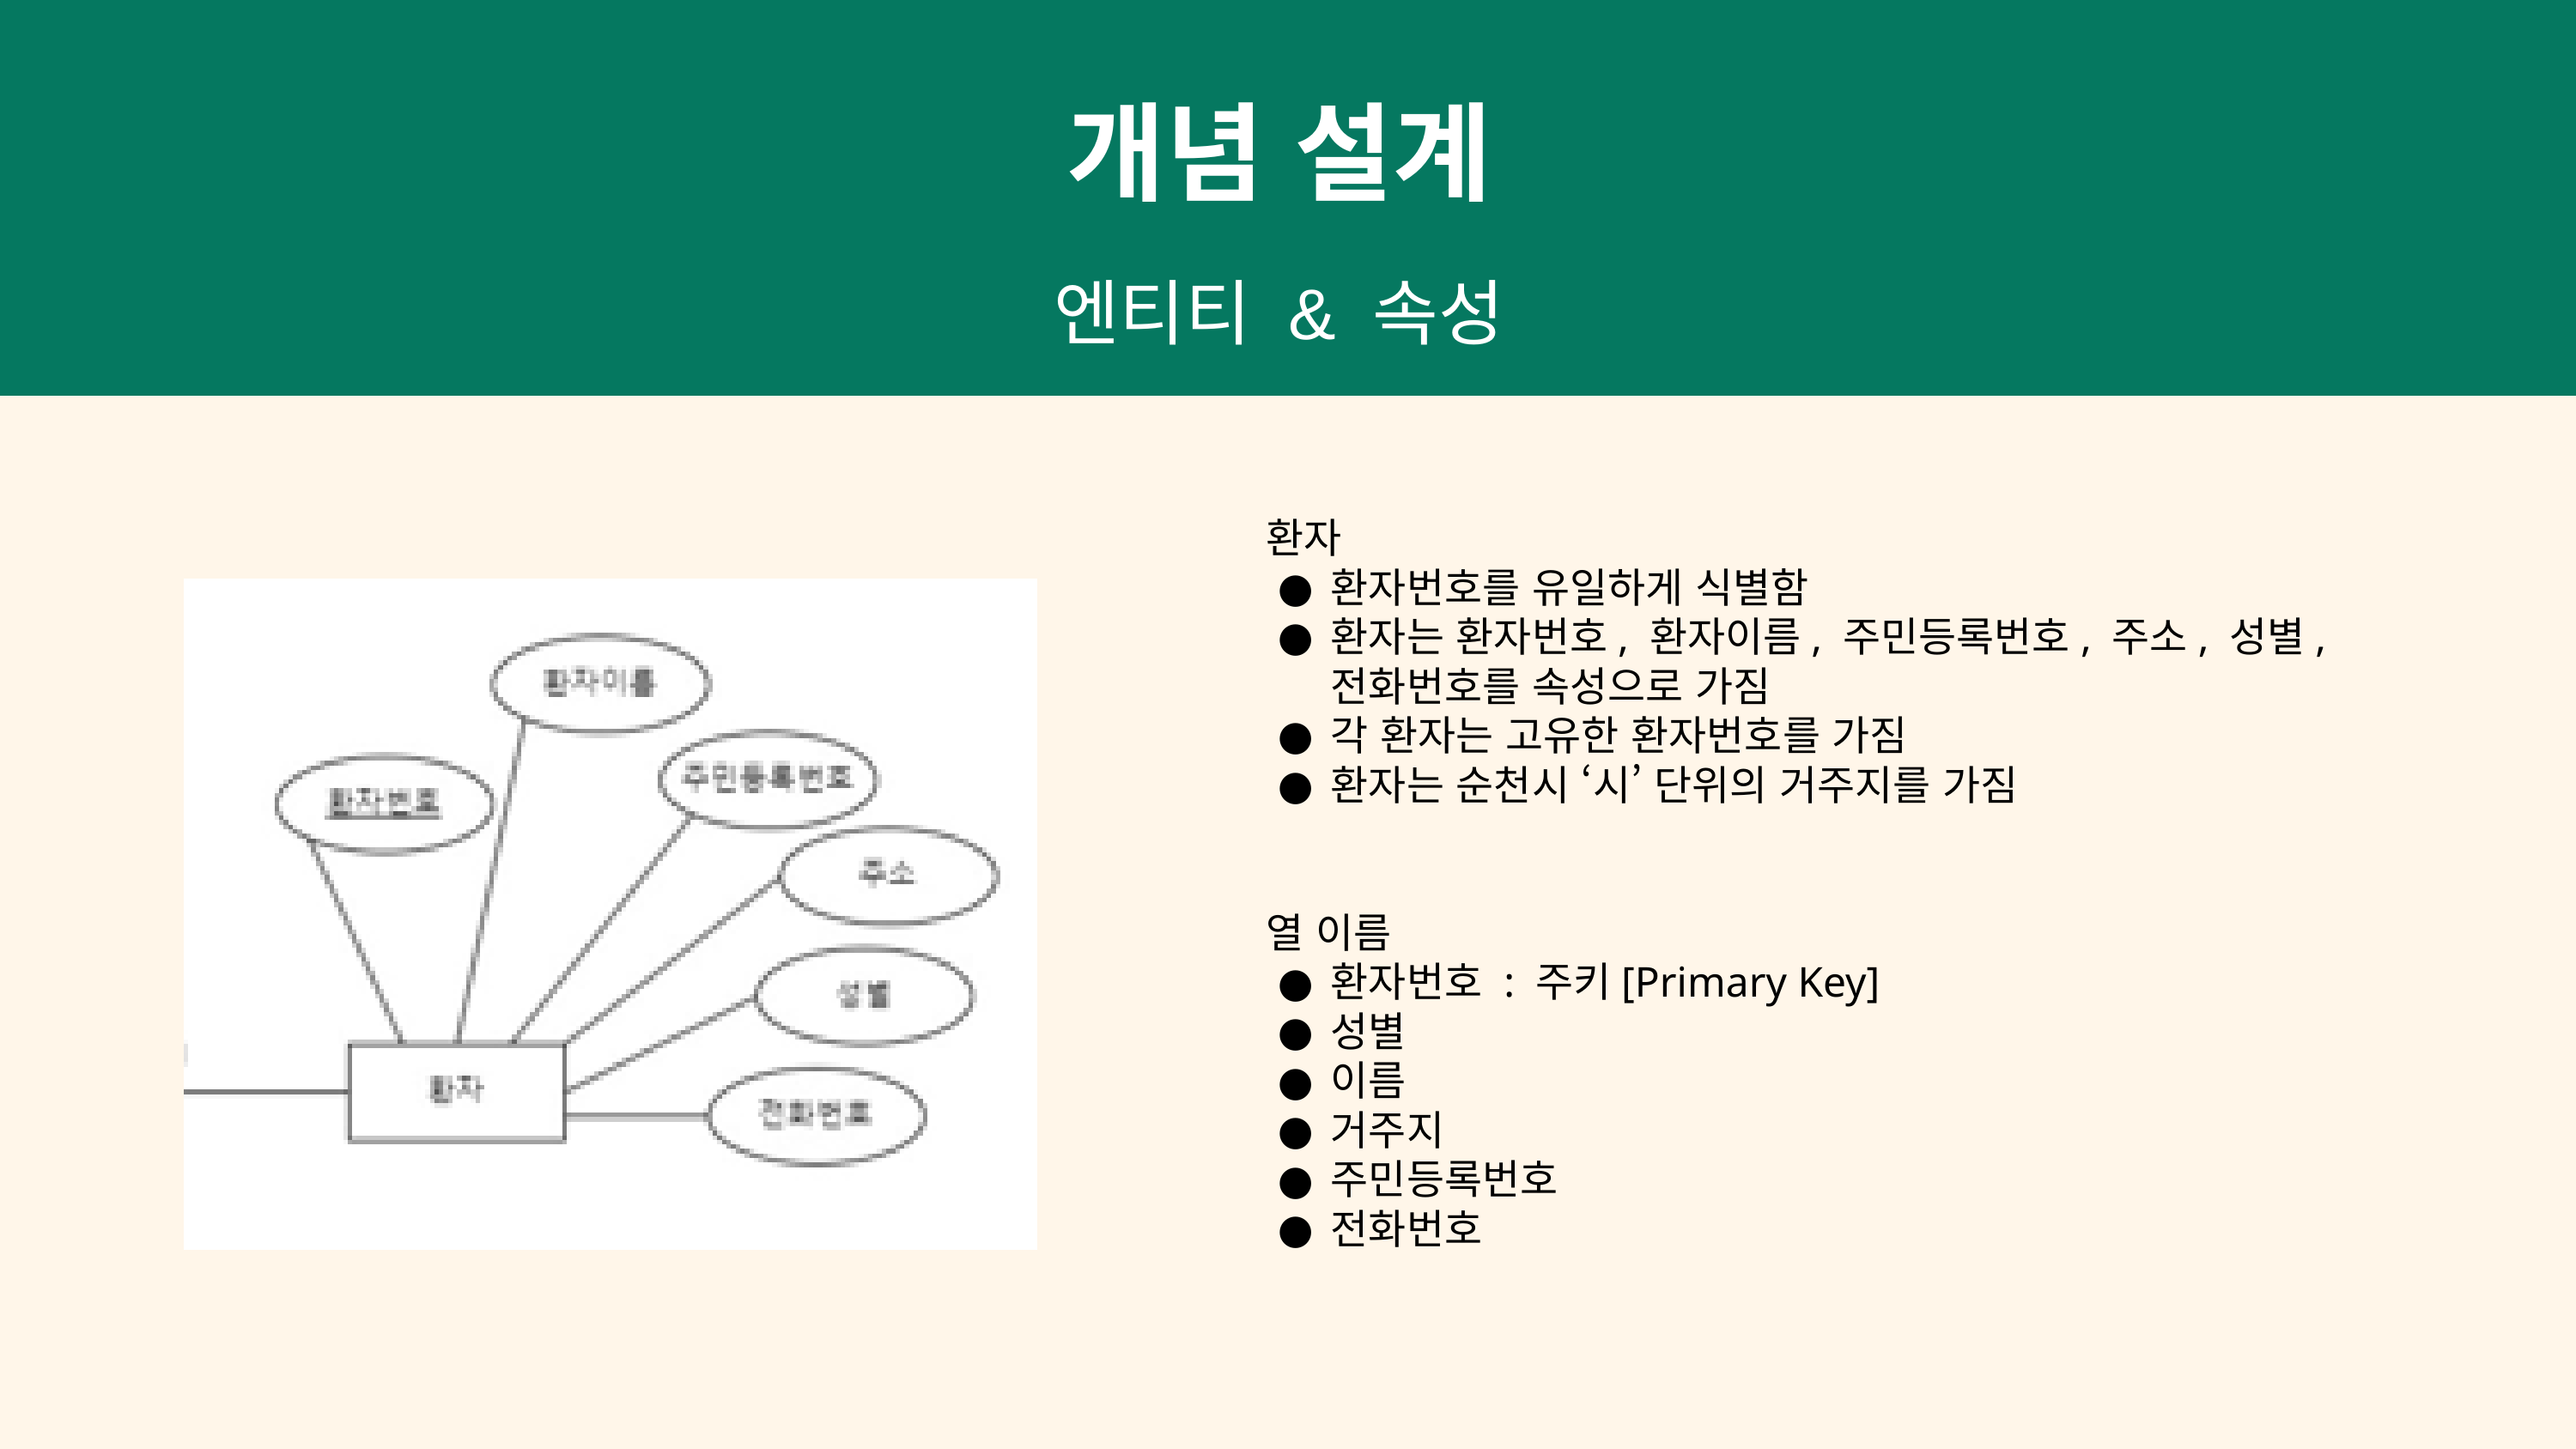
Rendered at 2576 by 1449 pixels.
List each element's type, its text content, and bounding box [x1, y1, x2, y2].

picture [184, 579, 1038, 1250]
picture [0, 0, 2576, 397]
text_box 환자 환자번호를 유일하게 식별함 환자는 환자번호, 환자이름, 주민등록번호, 주소, 성별, 전화번호를 속성으로 가짐 각 환자는 고유한 환자번호를 가짐 환자는 순천시 ‘시’ 단위의 거주지를 가짐 열 이름 환자번호 : 주키[Primary Key] 성별 이름 거주지 주민등록번호 전화번호 [1253, 499, 2518, 1329]
